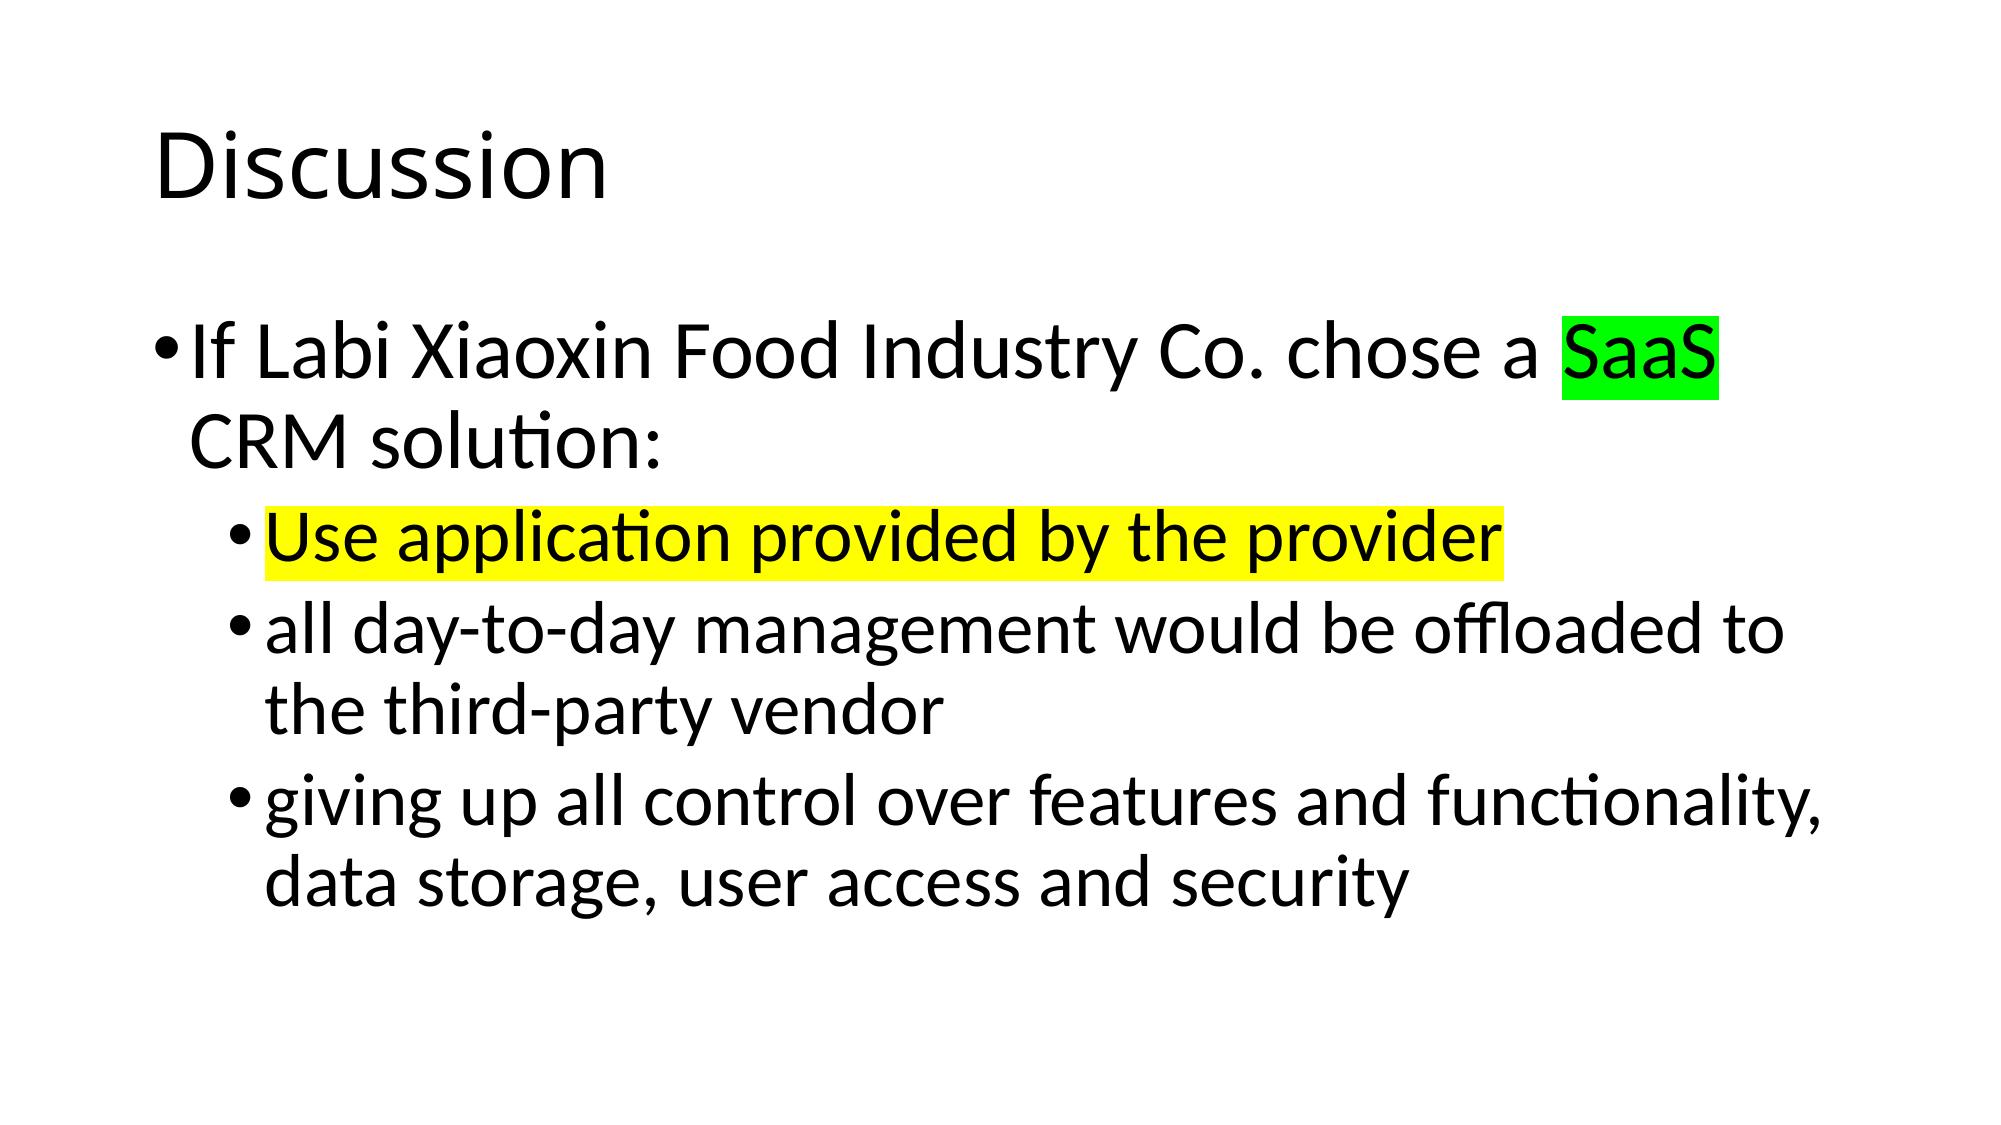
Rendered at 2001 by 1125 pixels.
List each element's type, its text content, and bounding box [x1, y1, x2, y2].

list If Labi Xiaoxin Food Industry Co. chose a SaaS CRM solution: Use application provided by the provider all day-to-day management would be offloaded to the third-party vendor giving up all control over features and functionality, data storage, user access and security [137, 299, 1863, 1014]
title Discussion [137, 59, 1863, 278]
